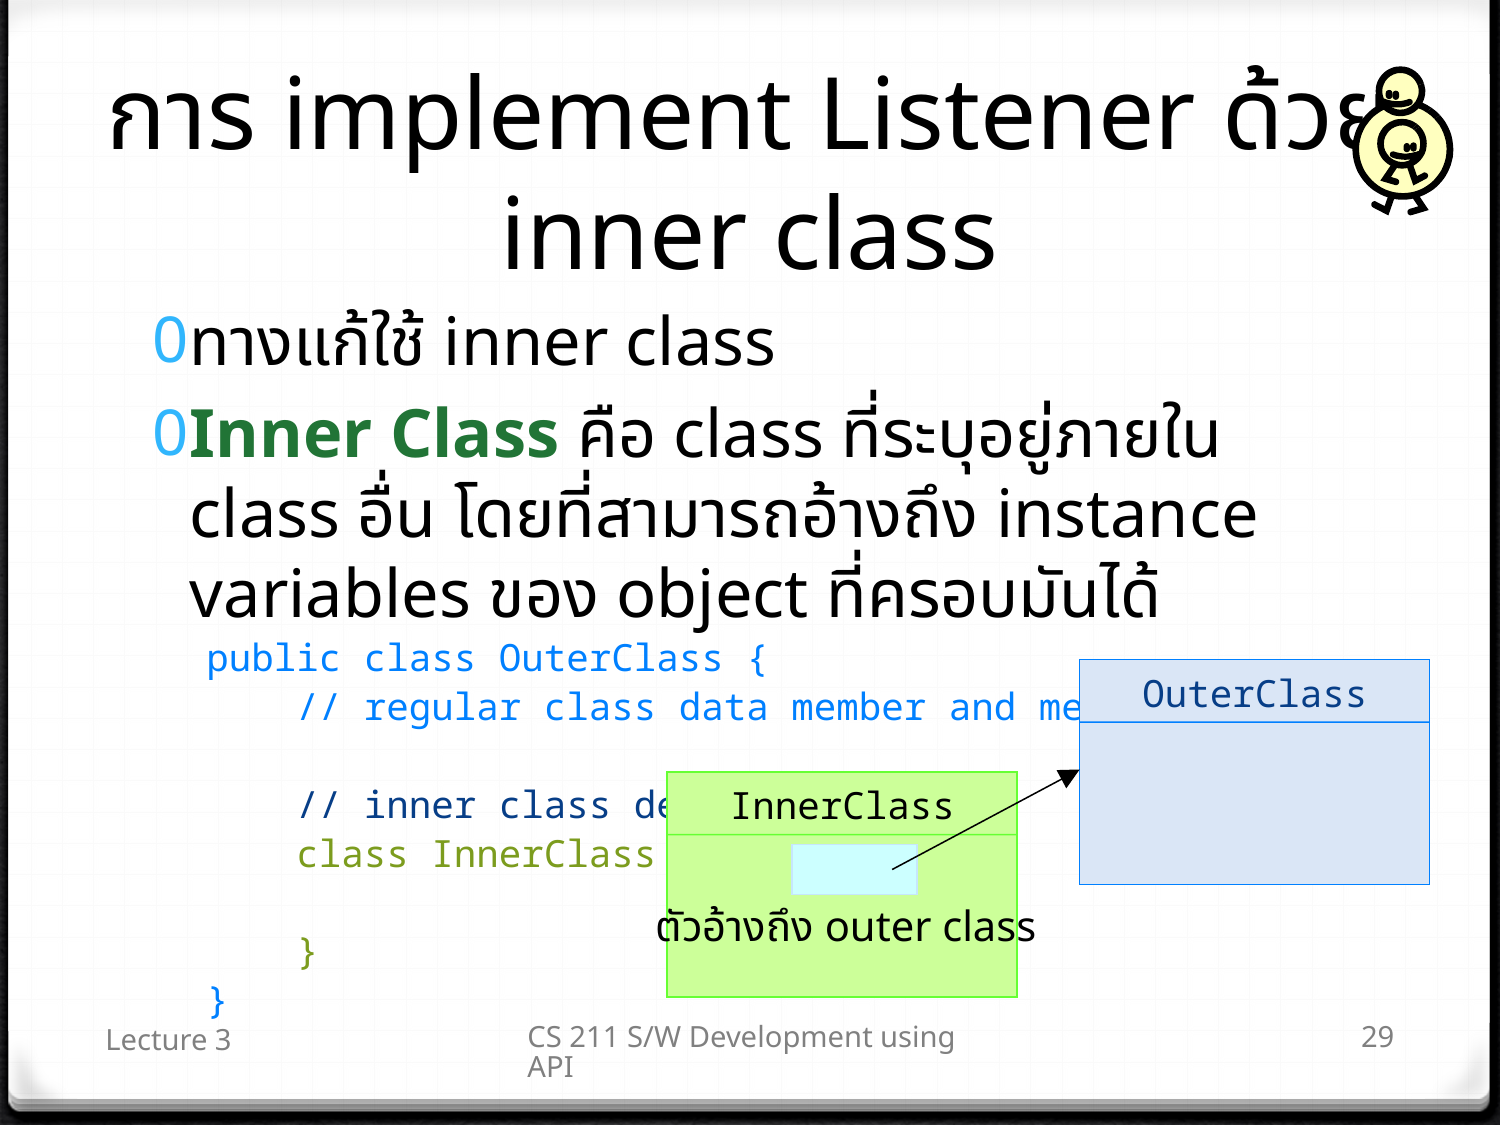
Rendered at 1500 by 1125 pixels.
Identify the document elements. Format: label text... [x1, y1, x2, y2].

footer CS 211 S/W Development using API [512, 1008, 988, 1069]
slide_number Lecture 3 [90, 1008, 441, 1069]
picture [0, 0, 1500, 1125]
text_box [666, 656, 1430, 998]
title การ implement Listener ด้วย inner class [90, 71, 1410, 268]
list ทางแก้ใช้ inner class Inner Class คือ class ที่ระบุอยู่ภายใน class อื่น โดยที่สามารถอ้างถึง instance variables ของ object ที่ครอบมันได้ public class OuterClass { // regular class data member and methods // inner class definition class InnerClass { } } [137, 290, 1363, 983]
slide_number 29 [1059, 1008, 1410, 1069]
